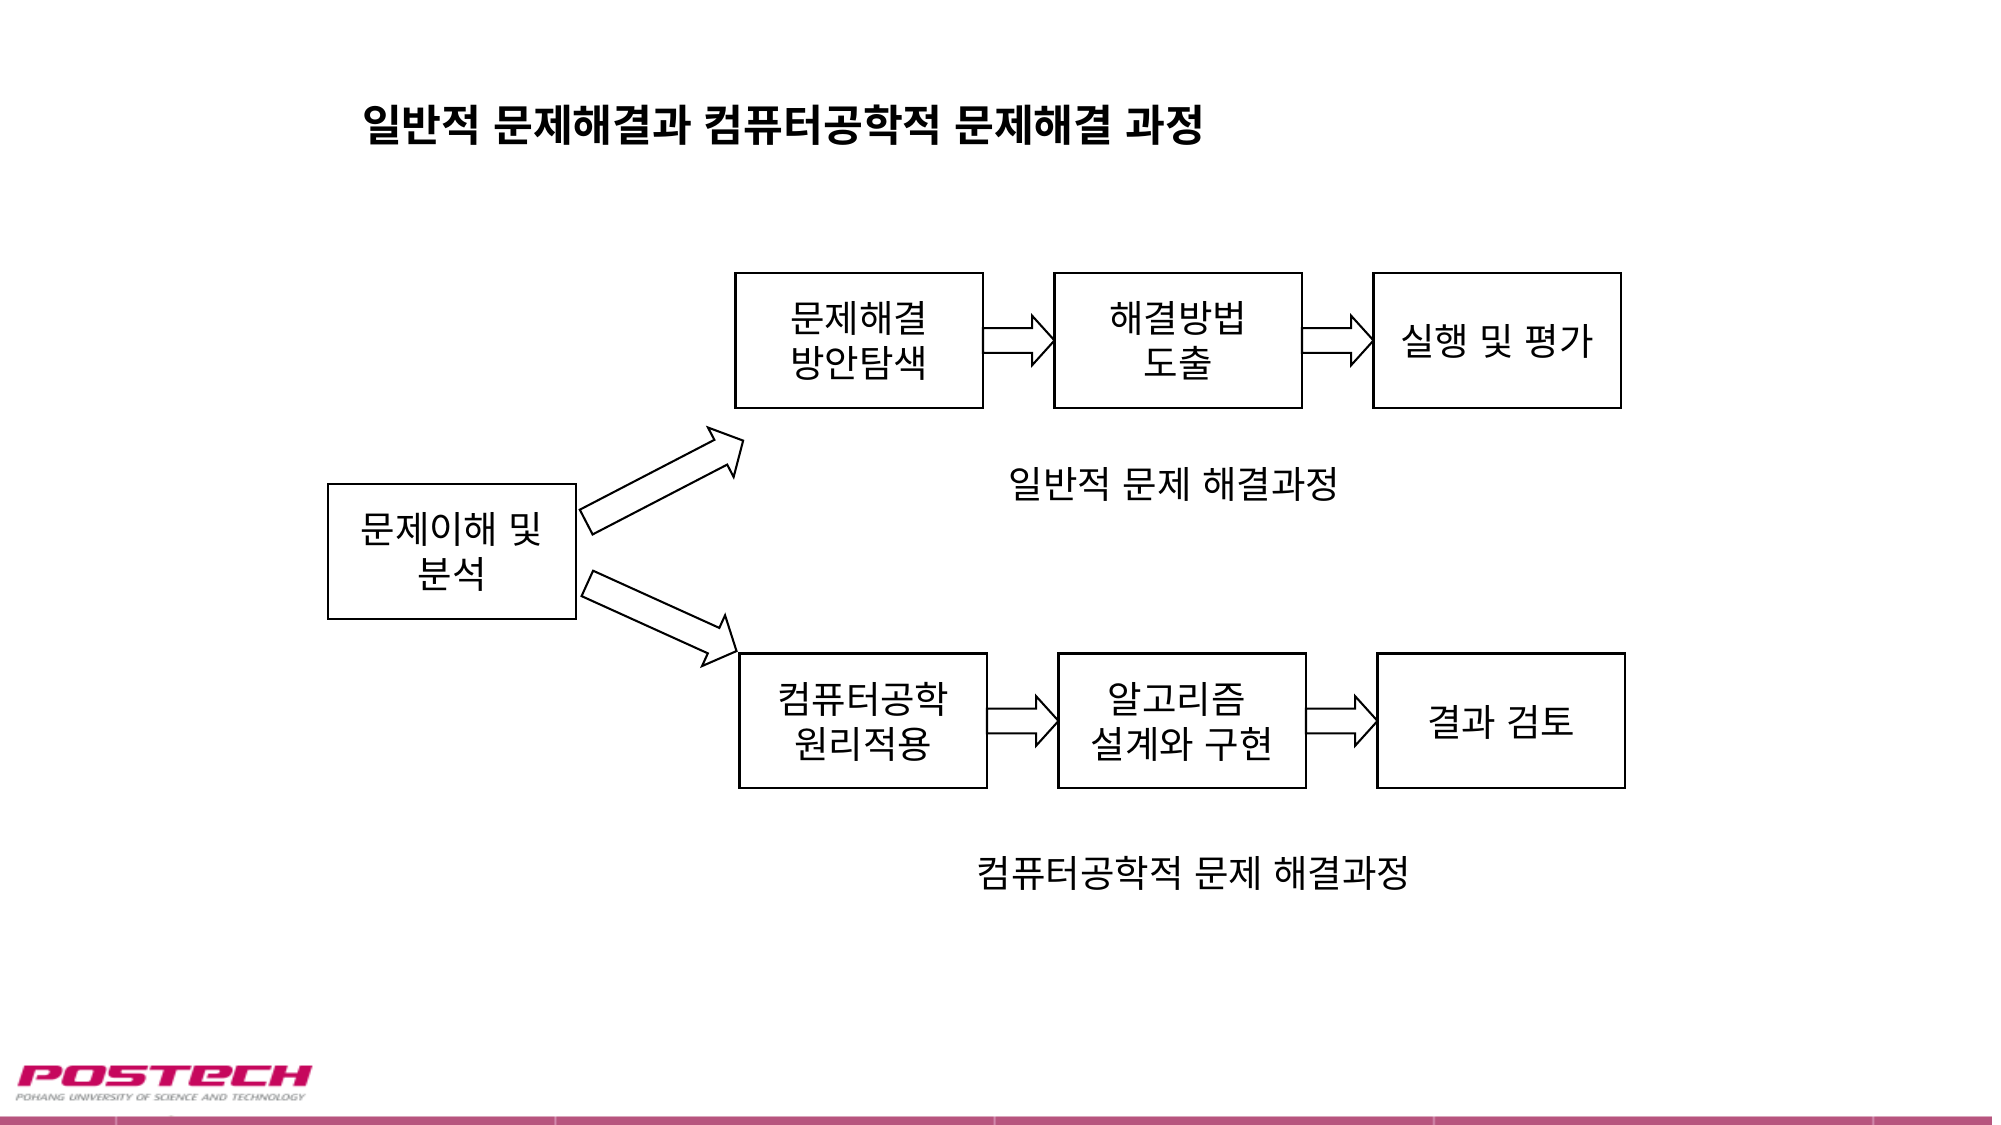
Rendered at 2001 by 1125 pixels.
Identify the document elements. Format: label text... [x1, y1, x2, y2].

text_box 결과 검토 [1376, 652, 1626, 789]
picture [0, 1115, 1992, 1125]
text_box [1304, 693, 1379, 749]
text_box 알고리즘 설계와 구현 [1057, 652, 1307, 789]
text_box 실행 및 평가 [1372, 272, 1622, 409]
text_box [1300, 313, 1375, 368]
text_box 문제이해 및 분석 [327, 483, 577, 620]
text_box [981, 313, 1056, 368]
text_box [578, 425, 745, 536]
text_box 컴퓨터공학적 문제 해결과정 [961, 842, 1427, 903]
text_box 문제해결 방안탐색 [734, 272, 984, 409]
picture [0, 1047, 320, 1105]
title 일반적 문제해결과 컴퓨터공학적 문제해결 과정 [328, 38, 1713, 159]
text_box [580, 569, 738, 669]
text_box 컴퓨터공학 원리적용 [738, 652, 988, 789]
text_box [985, 693, 1060, 749]
text_box 일반적 문제 해결과정 [993, 453, 1356, 514]
text_box 해결방법 도출 [1053, 272, 1303, 409]
